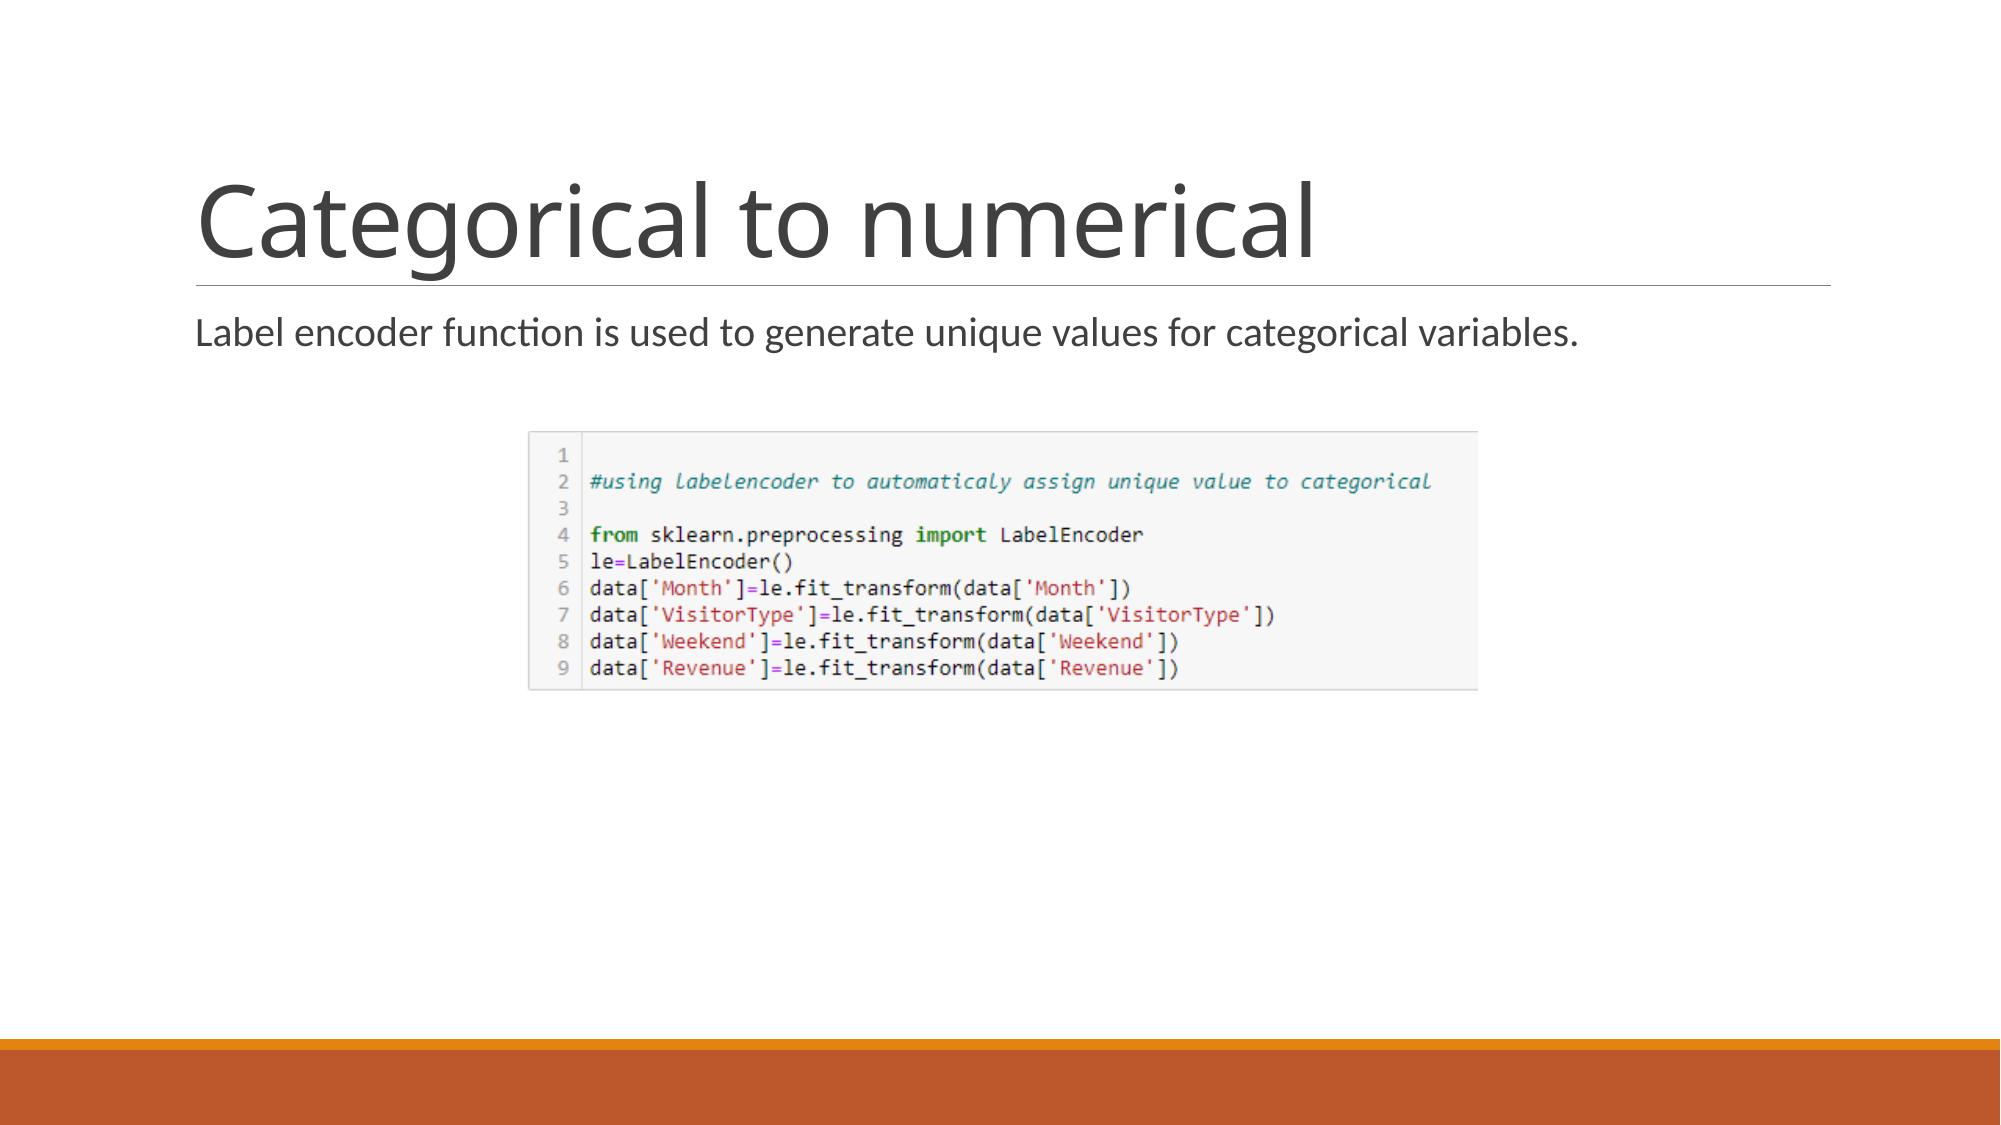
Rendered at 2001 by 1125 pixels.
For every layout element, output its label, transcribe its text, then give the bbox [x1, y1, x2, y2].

title Categorical to numerical [180, 47, 1830, 285]
list Label encoder function is used to generate unique values for categorical variables. [180, 302, 1830, 963]
picture [521, 430, 1478, 695]
